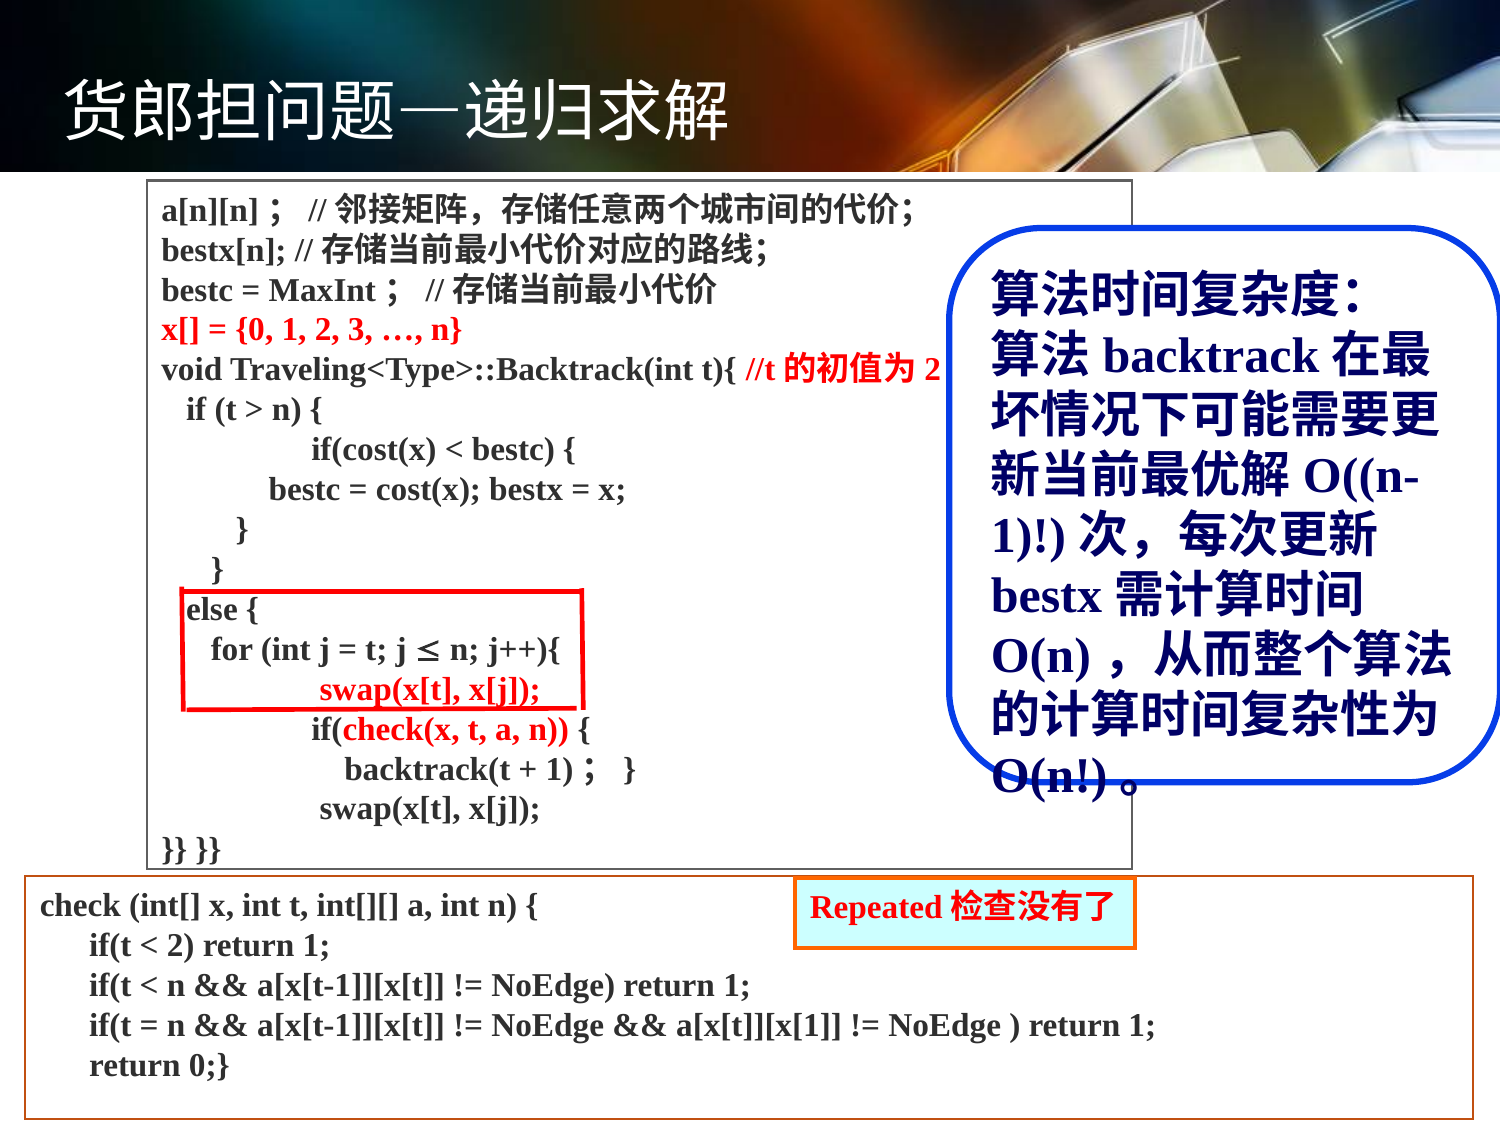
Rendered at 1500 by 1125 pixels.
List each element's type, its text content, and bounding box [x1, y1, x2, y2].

text_box Repeated检查没有了 [795, 878, 1135, 949]
picture [282, 35, 289, 46]
text_box 货郎担问题—递归求解 [47, 61, 807, 157]
text_box a[n][n]；//邻接矩阵，存储任意两个城市间的代价； bestx[n]; //存储当前最小代价对应的路线； bestc = MaxInt；//存储当前最小代价 x[] = {0, 1, 2, 3, …, n} void Traveling<Type>::Backtrack(int t){ //t的初值为2； if (t > n) { if(cost(x) < bestc) { bestc = cost(x); bestx = x; } } else { for (int j = t; j  n; j++){ swap(x[t], x[j]); if(check(x, t, a, n)) { backtrack(t + 1)；} swap(x[t], x[j]); }} }} [146, 179, 1133, 870]
text_box 算法时间复杂度： 算法backtrack在最坏情况下可能需要更新当前最优解O((n-1)!)次，每次更新bestx需计算时间O(n)，从而整个算法的计算时间复杂性为O(n!)。 [949, 228, 1500, 783]
picture [0, 0, 1500, 172]
text_box check (int[] x, int t, int[][] a, int n) { if(t < 2) return 1; if(t < n && a[x[t-1]][x[t]] != NoEdge) return 1; if(t = n && a[x[t-1]][x[t]] != NoEdge && a[x[t]][x[1]] != NoEdge ) return 1; return 0;} [24, 875, 1474, 1120]
